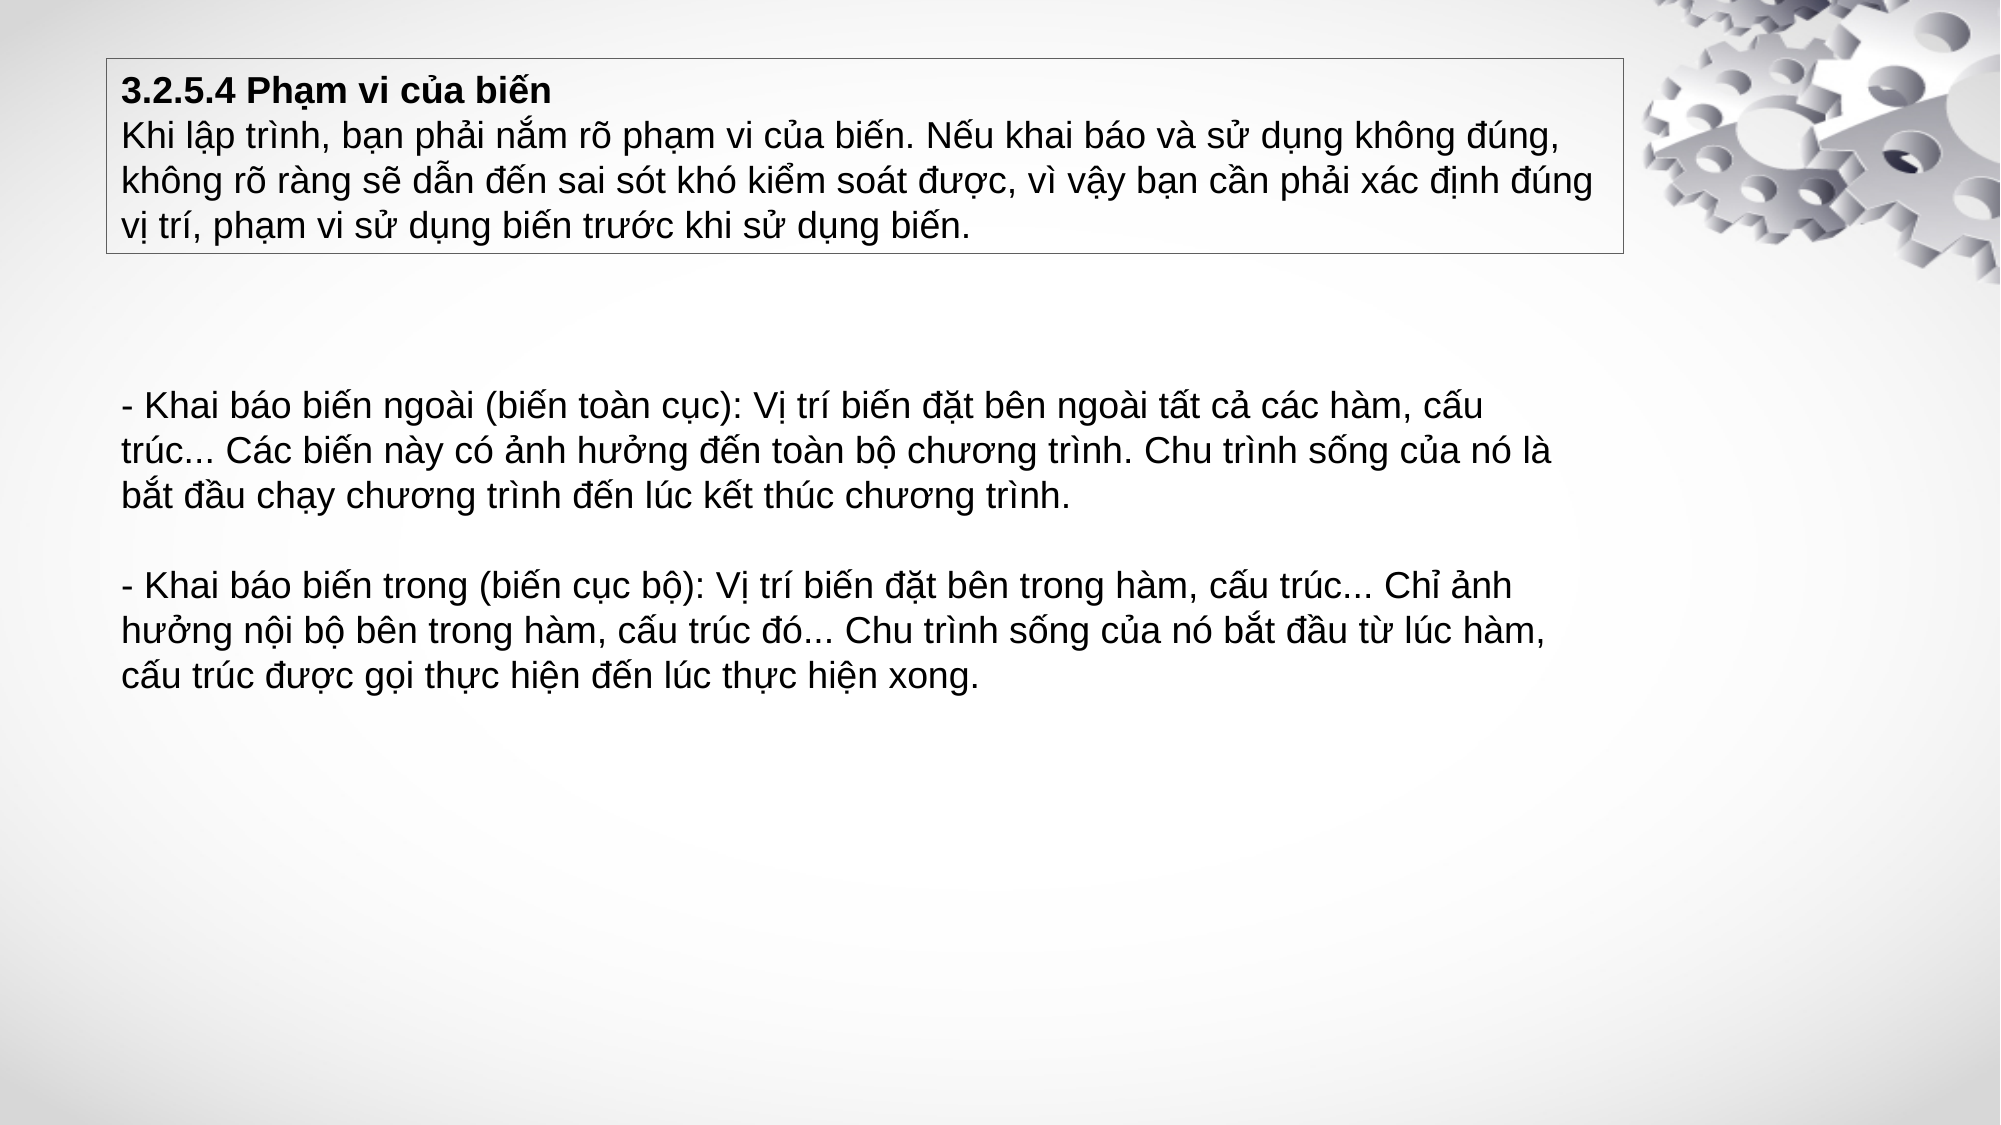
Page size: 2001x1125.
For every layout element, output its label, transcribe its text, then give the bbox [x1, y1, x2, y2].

picture [0, 0, 2000, 1125]
text_box - Khai báo biến ngoài (biến toàn cục): Vị trí biến đặt bên ngoài tất cả các hàm, cấu trúc... Các biến này có ảnh hưởng đến toàn bộ chương trình. Chu trình sống của nó là bắt đầu chạy chương trình đến lúc kết thúc chương trình. - Khai báo biến trong (biến cục bộ): Vị trí biến đặt bên trong hàm, cấu trúc... Chỉ ảnh hưởng nội bộ bên trong hàm, cấu trúc đó... Chu trình sống của nó bắt đầu từ lúc hàm, cấu trúc được gọi thực hiện đến lúc thực hiện xong. [106, 373, 1580, 703]
text_box 3.2.5.4 Phạm vi của biến Khi lập trình, bạn phải nắm rõ phạm vi của biến. Nếu khai báo và sử dụng không đúng, không rõ ràng sẽ dẫn đến sai sót khó kiểm soát được, vì vậy bạn cần phải xác định đúng vị trí, phạm vi sử dụng biến trước khi sử dụng biến. [106, 58, 1624, 254]
